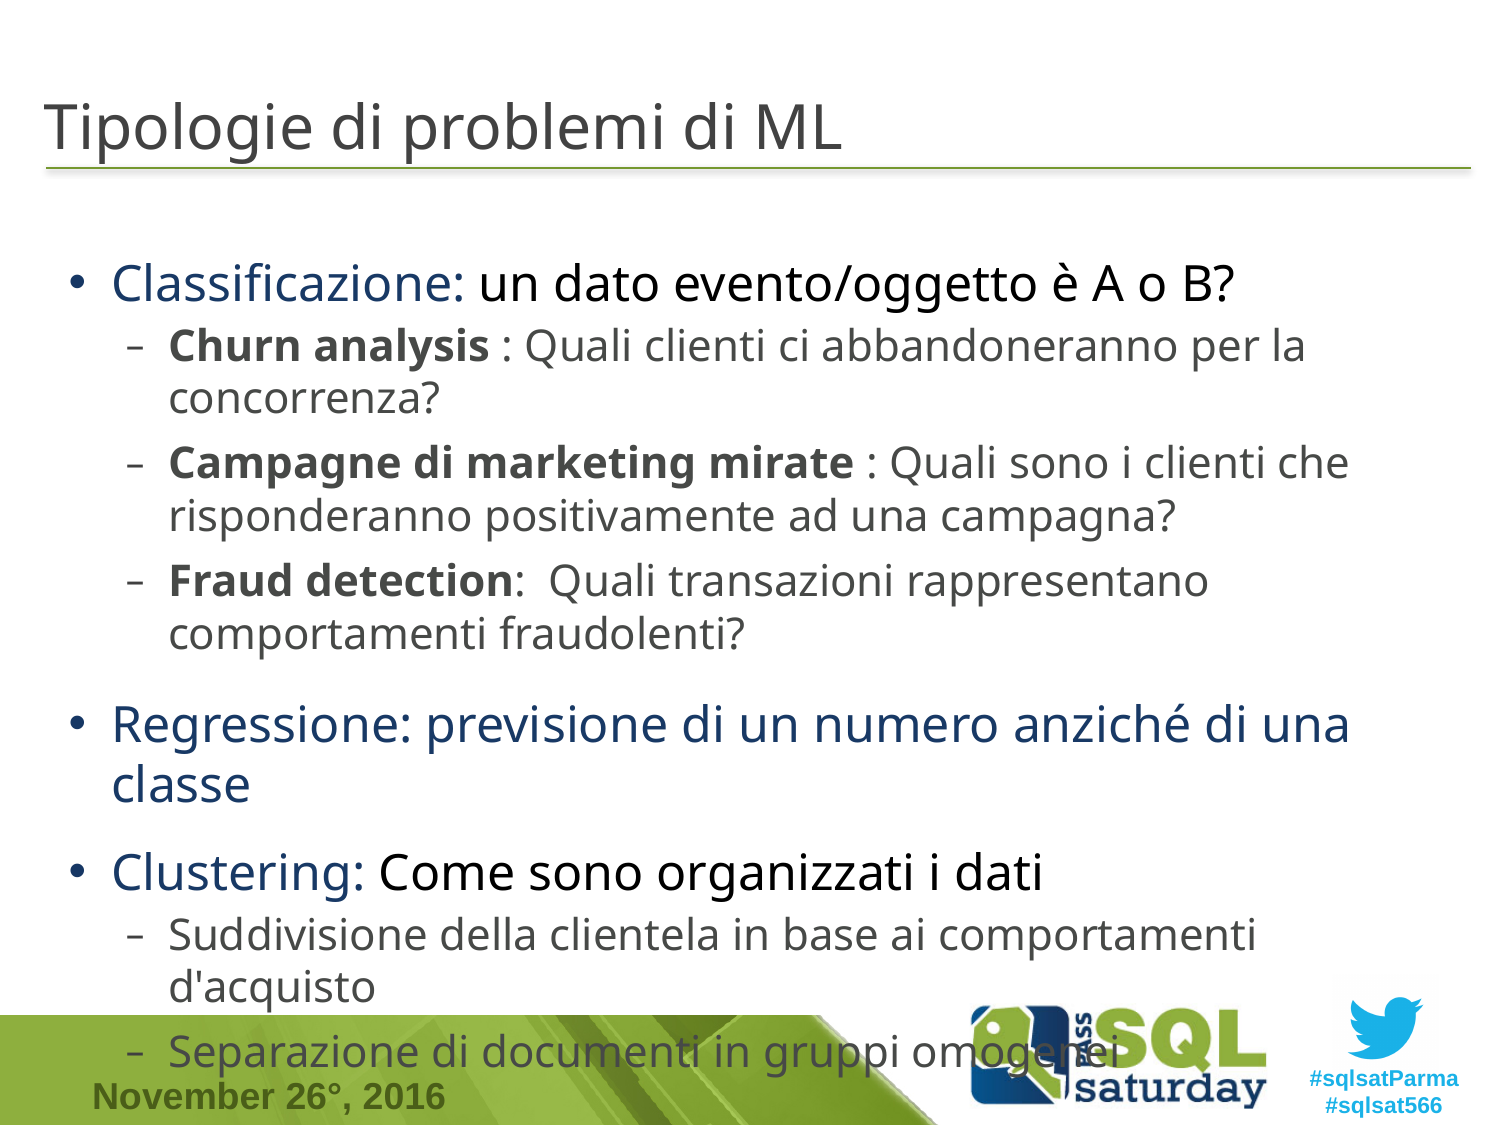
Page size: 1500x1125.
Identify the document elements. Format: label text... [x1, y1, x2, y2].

picture [432, 1096, 439, 1105]
picture [390, 1091, 397, 1105]
picture [148, 1091, 157, 1104]
picture [169, 1092, 177, 1097]
picture [246, 1092, 254, 1097]
picture [313, 1096, 320, 1105]
picture [0, 1015, 1282, 1125]
title Tipologie di problemi di ML [28, 25, 1472, 224]
picture [125, 1092, 134, 1106]
picture [105, 1091, 112, 1102]
picture [224, 1093, 232, 1106]
list Classificazione: un dato evento/oggetto è A o B? Churn analysis : Quali clienti ci abbandoneranno per la concorrenza? Campagne di marketing mirate : Quali sono i clienti che risponderanno positivamente ad una campagna? Fraud detection: Quali transazioni rappresentano comportamenti fraudolenti? Regressione: previsione di un numero anziché di una classe Clustering: Come sono organizzati i dati Suddivisione della clientela in base ai comportamenti d'acquisto Separazione di documenti in gruppi omogenei [53, 244, 1474, 1091]
